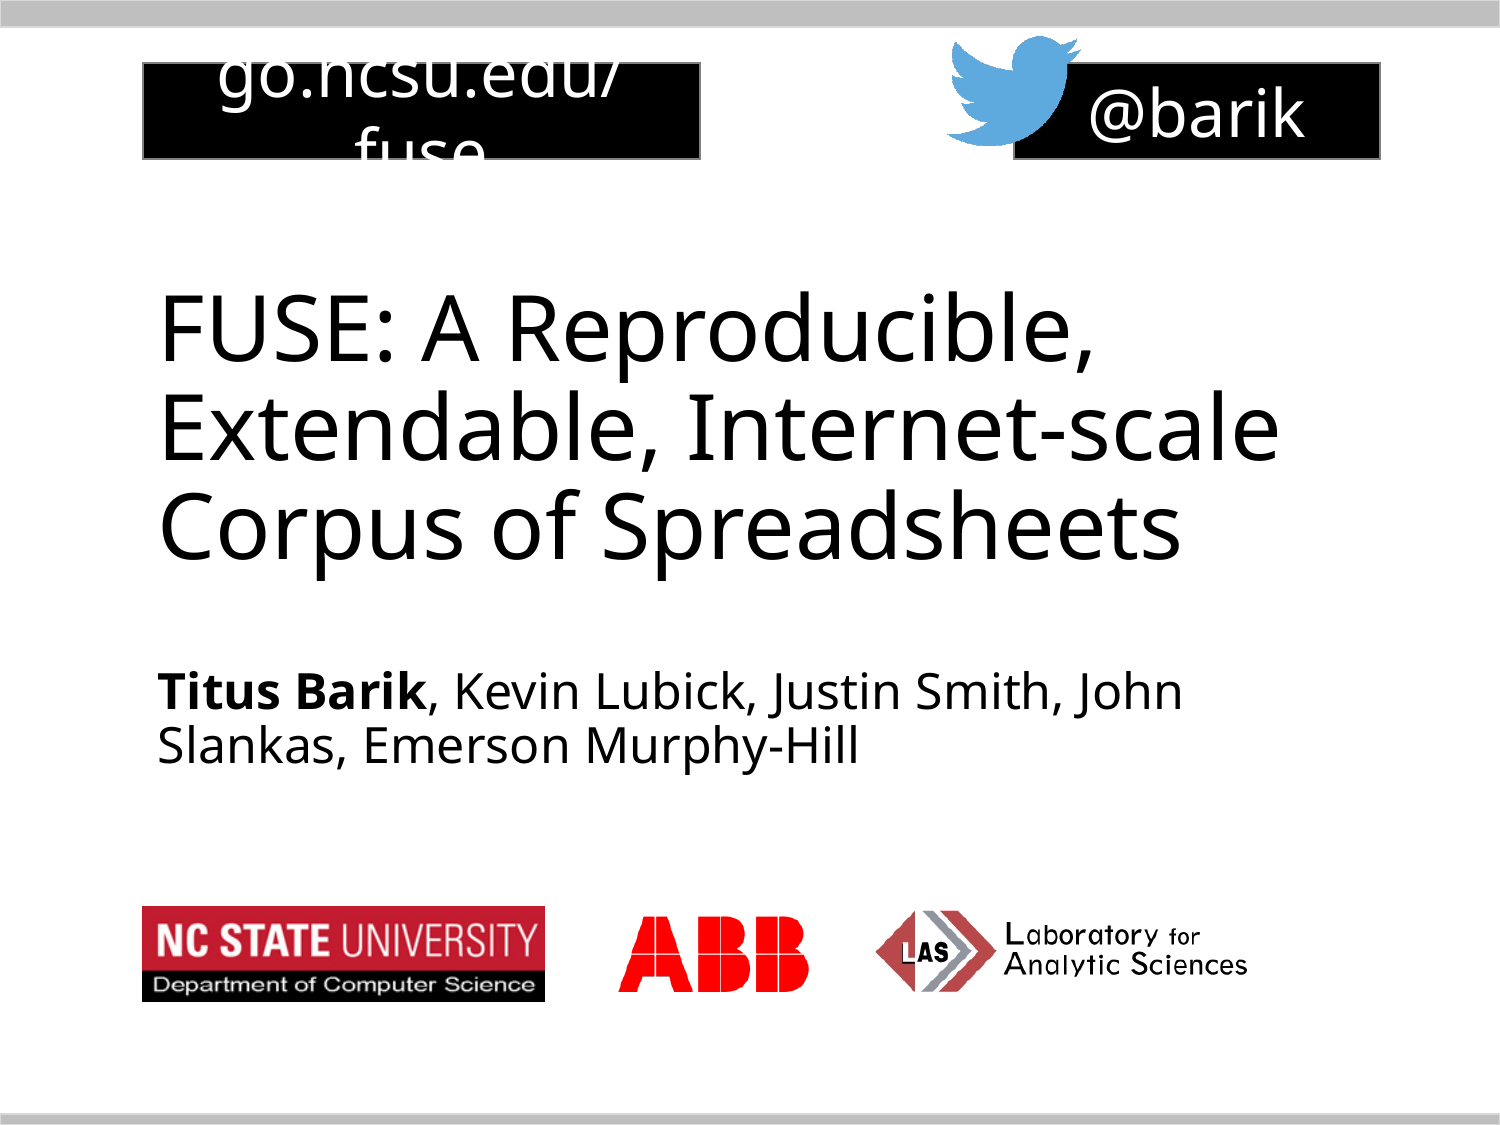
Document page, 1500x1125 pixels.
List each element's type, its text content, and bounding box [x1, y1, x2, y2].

picture [946, 36, 1081, 147]
text_box go.ncsu.edu/fuse [142, 62, 701, 160]
picture [866, 897, 1257, 1002]
text_box @barik [1013, 62, 1381, 160]
title Fuse: A Reproducible, Extendable, Internet-scale Corpus of Spreadsheets [142, 195, 1381, 588]
picture [142, 906, 545, 1002]
picture [615, 914, 810, 994]
subtitle Titus Barik, Kevin Lubick, Justin Smith, John Slankas, Emerson Murphy-Hill [142, 658, 1354, 870]
